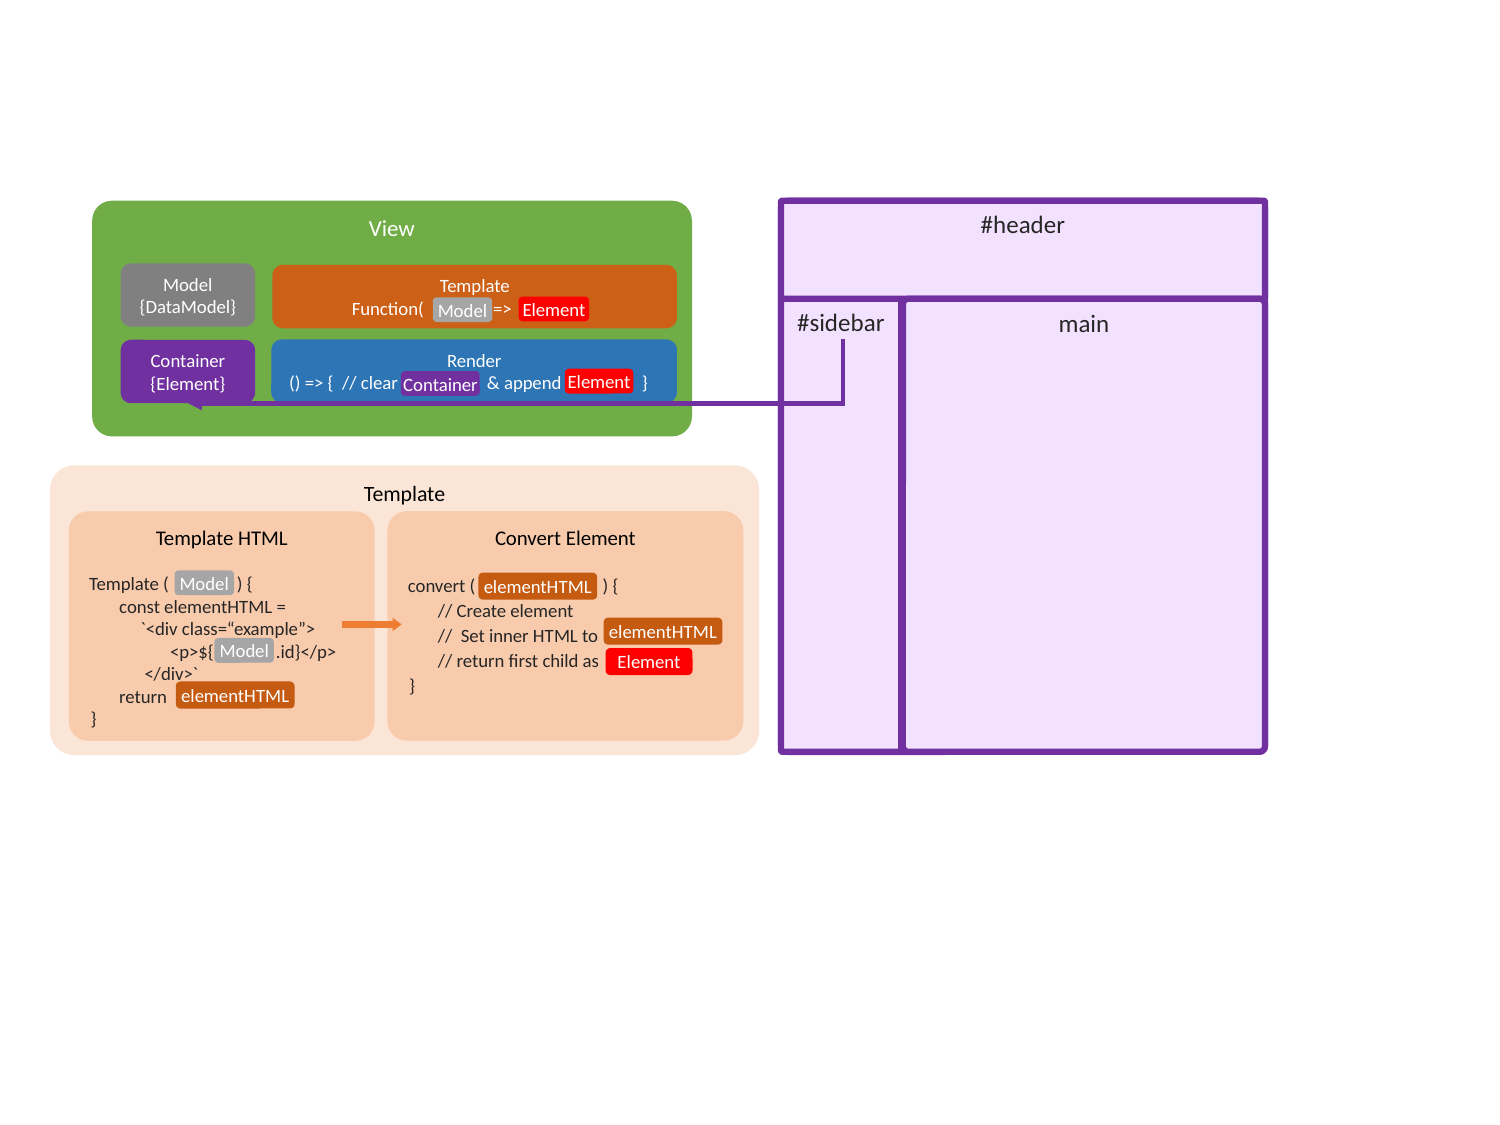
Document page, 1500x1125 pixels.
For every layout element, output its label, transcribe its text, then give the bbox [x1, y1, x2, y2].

text_box #header [779, 199, 1267, 300]
text_box #sidebar [779, 300, 902, 753]
text_box Model [173, 569, 236, 597]
text_box elementHTML [477, 571, 599, 601]
text_box Model [213, 636, 275, 664]
text_box Container {Element} [119, 338, 247, 405]
text_box Template [48, 464, 761, 757]
text_box Model {DataModel} [119, 262, 257, 328]
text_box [187, 339, 843, 404]
text_box Element [604, 646, 694, 677]
text_box [341, 615, 404, 634]
text_box main [901, 297, 1267, 753]
text_box elementHTML [602, 616, 724, 646]
text_box Template Function( )=> El eme [271, 263, 678, 330]
text_box View [91, 199, 694, 438]
text_box Element [517, 295, 591, 323]
text_box Template HTML Template ( ) { const elementHTML = `<div class=“example”> <p>${Mo del .id}</p> </div>` return } [67, 510, 376, 742]
text_box Model [431, 296, 494, 324]
text_box elementHTML [174, 680, 296, 710]
text_box Convert Element convert ( ) { // Create element // Set inner HTML to // return first child as } [386, 510, 745, 742]
